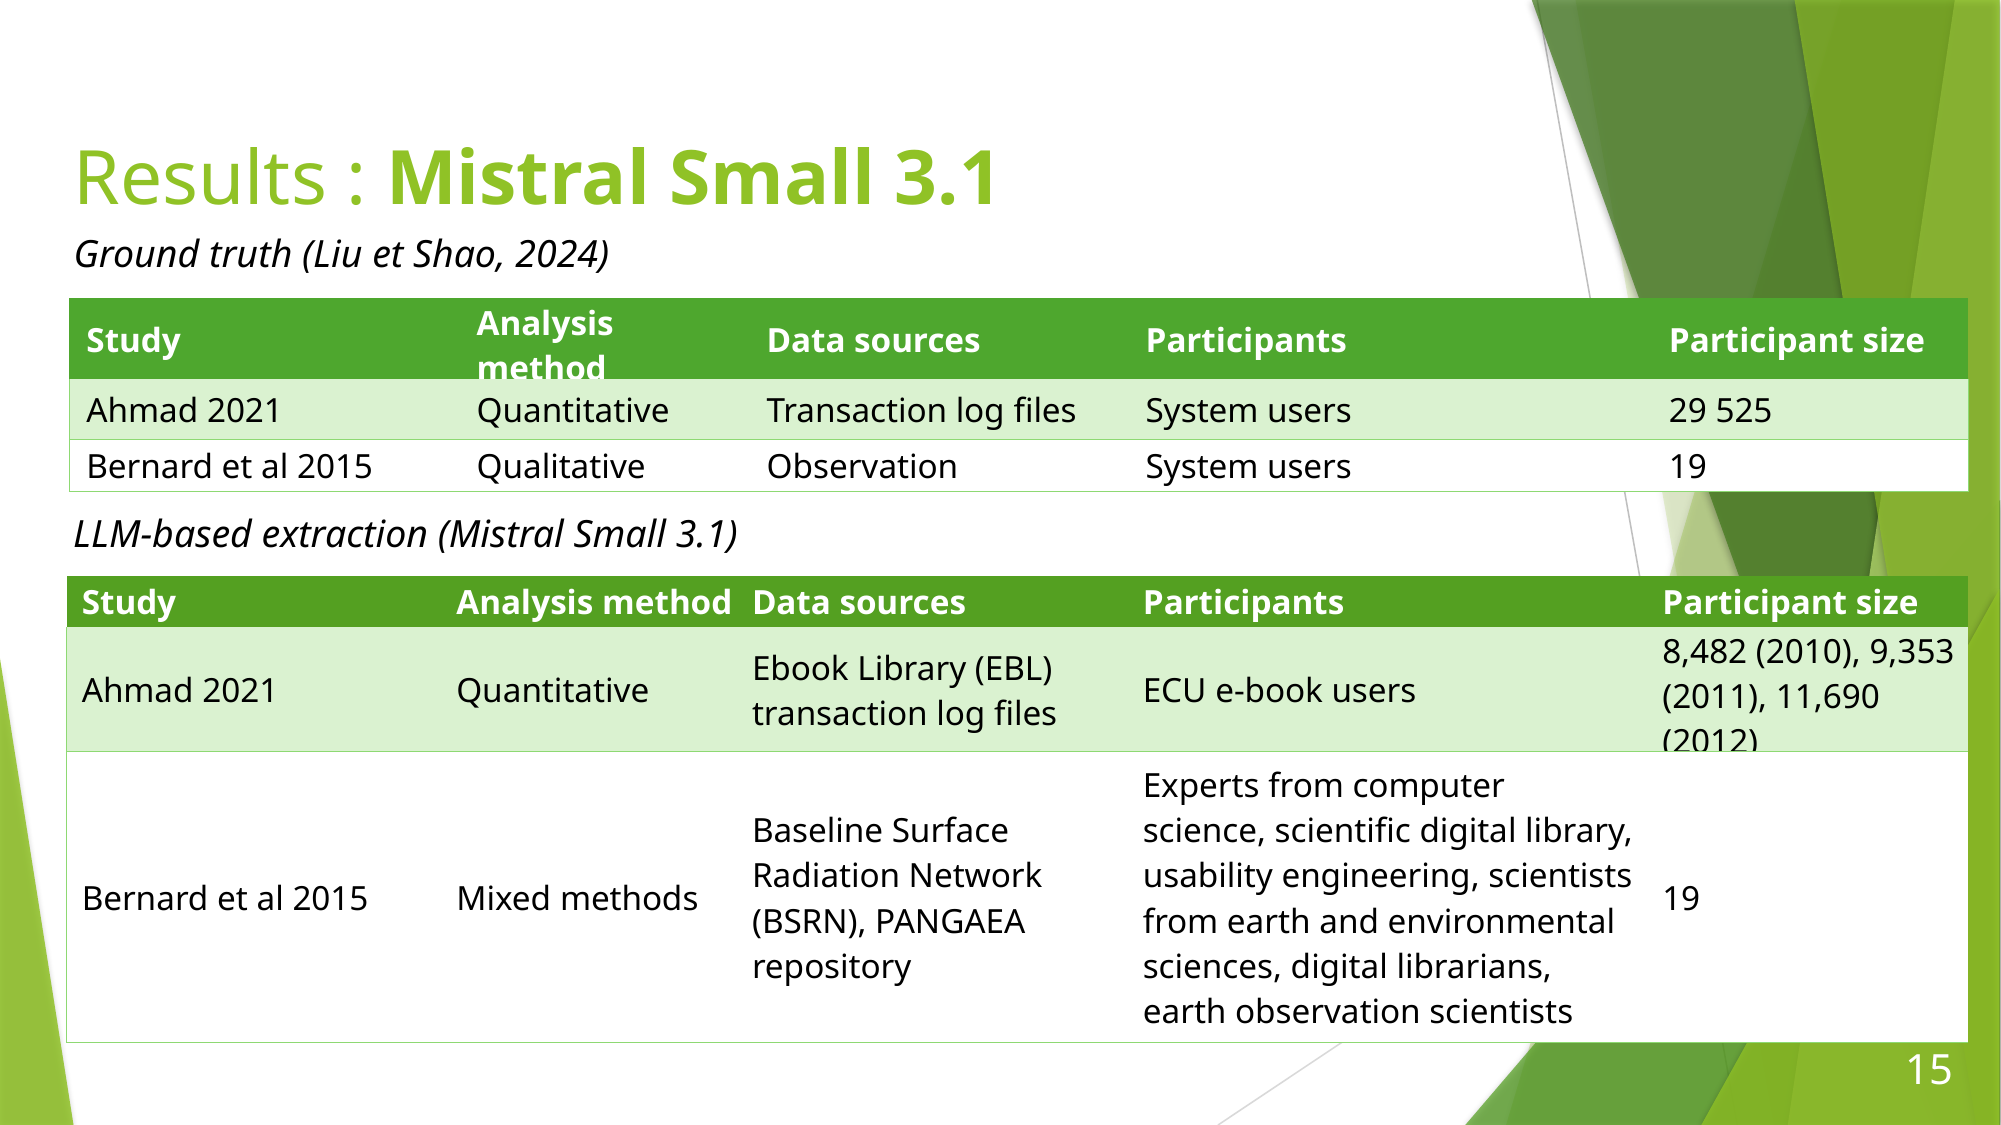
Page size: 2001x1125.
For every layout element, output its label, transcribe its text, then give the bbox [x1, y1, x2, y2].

table_cell Bernard et al 2015 [70, 440, 460, 491]
table_cell ECU e-book users [1132, 627, 1635, 751]
table_cell Ahmad 2021 [67, 627, 441, 751]
table_cell System users [1119, 440, 1652, 491]
table_cell Observation [750, 440, 1119, 491]
text_box 15 [1856, 1041, 1969, 1102]
table_cell Baseline Surface Radiation Network (BSRN), PANGAEA repository [741, 752, 1132, 1042]
table_cell Transaction log files [750, 379, 1119, 439]
table_header Analysis method [460, 298, 750, 379]
table_header Data sources [741, 576, 1132, 627]
table_cell Ebook Library (EBL) transaction log files [741, 627, 1132, 751]
table_header Participant size [1652, 298, 1968, 379]
table_cell Ahmad 2021 [70, 379, 460, 439]
text_box Ground truth (Liu et Shao, 2024) [58, 222, 1062, 283]
table_cell Quantitative [441, 627, 741, 751]
table_cell Qualitative [460, 440, 750, 491]
table_cell 19 [1652, 440, 1968, 491]
table_cell Quantitative [460, 379, 750, 439]
text_box LLM-based extraction (Mistral Small 3.1) [58, 502, 1062, 563]
title Results : Mistral Small 3.1 [58, 122, 1469, 339]
table_cell 19 [1635, 752, 1968, 1042]
table_cell Bernard et al 2015 [67, 752, 441, 1042]
table_header Participants [1132, 576, 1635, 627]
table_cell Experts from computer science, scientific digital library, usability engineering, scientists from earth and environmental sciences, digital librarians, earth observation scientists [1132, 752, 1635, 1042]
table_cell 8,482 (2010), 9,353 (2011), 11,690 (2012) [1635, 627, 1968, 751]
table_header Study [69, 298, 460, 379]
table_header Analysis method [441, 576, 741, 627]
table_header Participant size [1635, 576, 1968, 627]
table_header Participants [1119, 298, 1652, 379]
table_header Study [67, 576, 441, 627]
table_header Data sources [750, 298, 1119, 379]
table_cell Mixed methods [441, 752, 741, 1042]
table_cell 29 525 [1652, 379, 1968, 439]
table_cell System users [1119, 379, 1652, 439]
